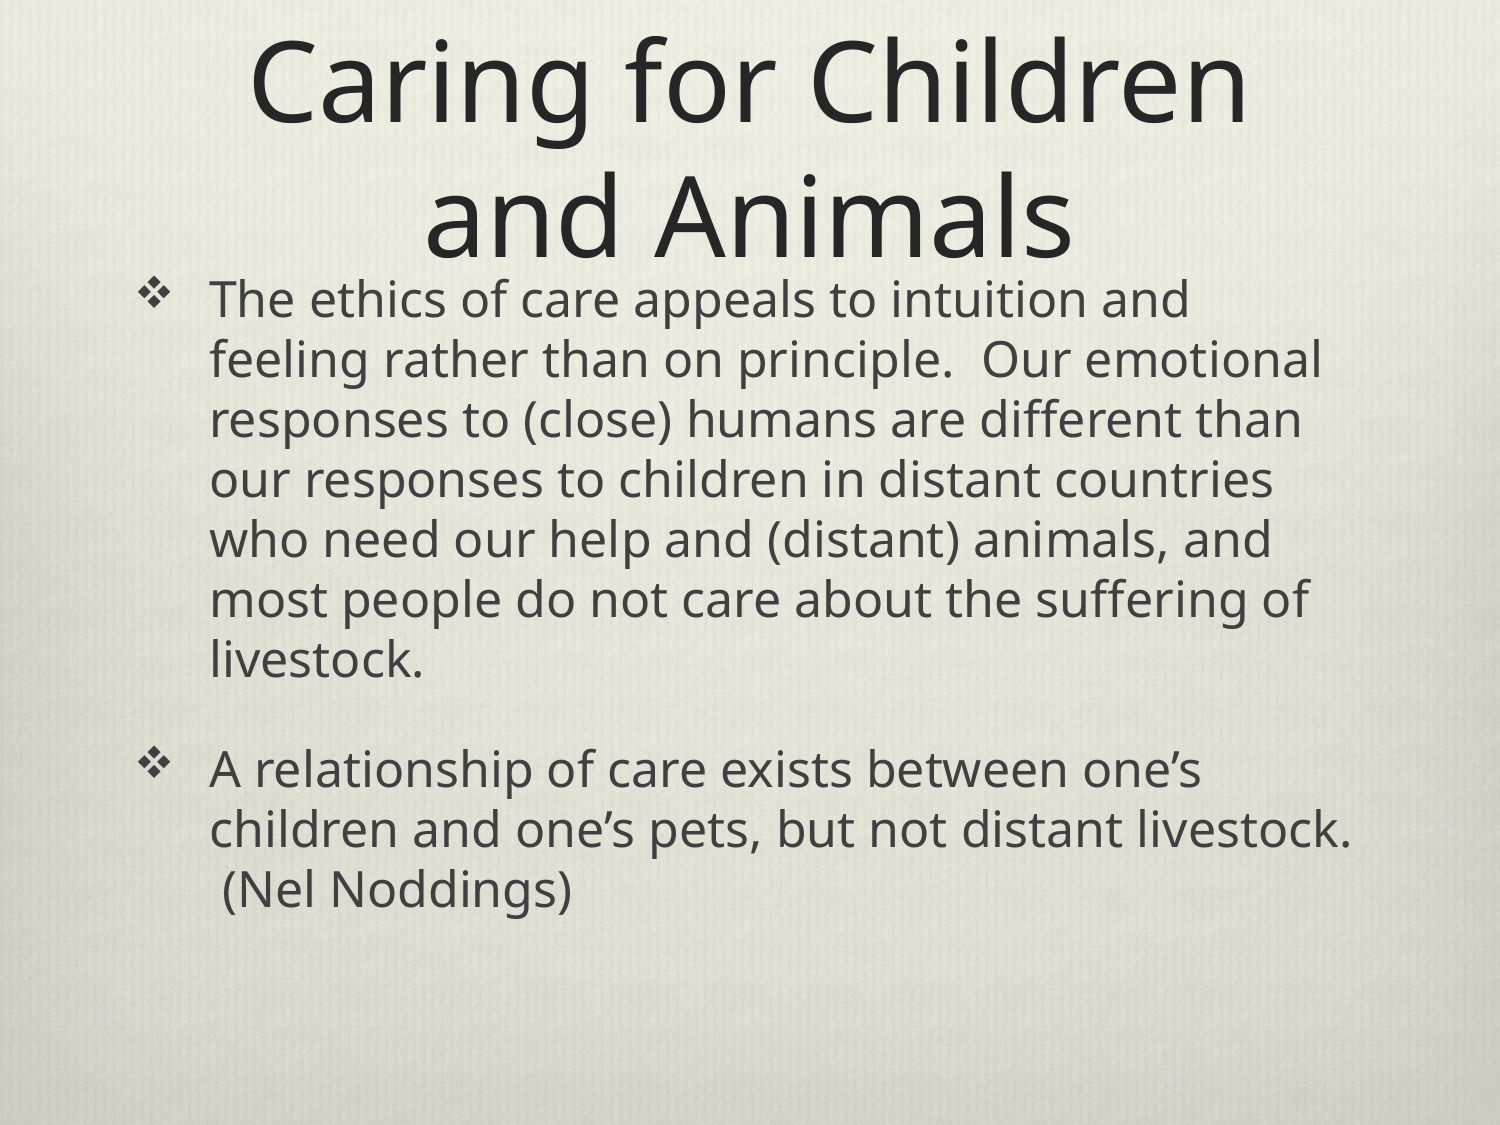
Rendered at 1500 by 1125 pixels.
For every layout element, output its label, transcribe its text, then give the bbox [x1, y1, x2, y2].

title Caring for Children and Animals [119, 51, 1381, 240]
list The ethics of care appeals to intuition and feeling rather than on principle. Our emotional responses to (close) humans are different than our responses to children in distant countries who need our help and (distant) animals, and most people do not care about the suffering of livestock. A relationship of care exists between one’s children and one’s pets, but not distant livestock. (Nel Noddings) [119, 260, 1381, 1059]
